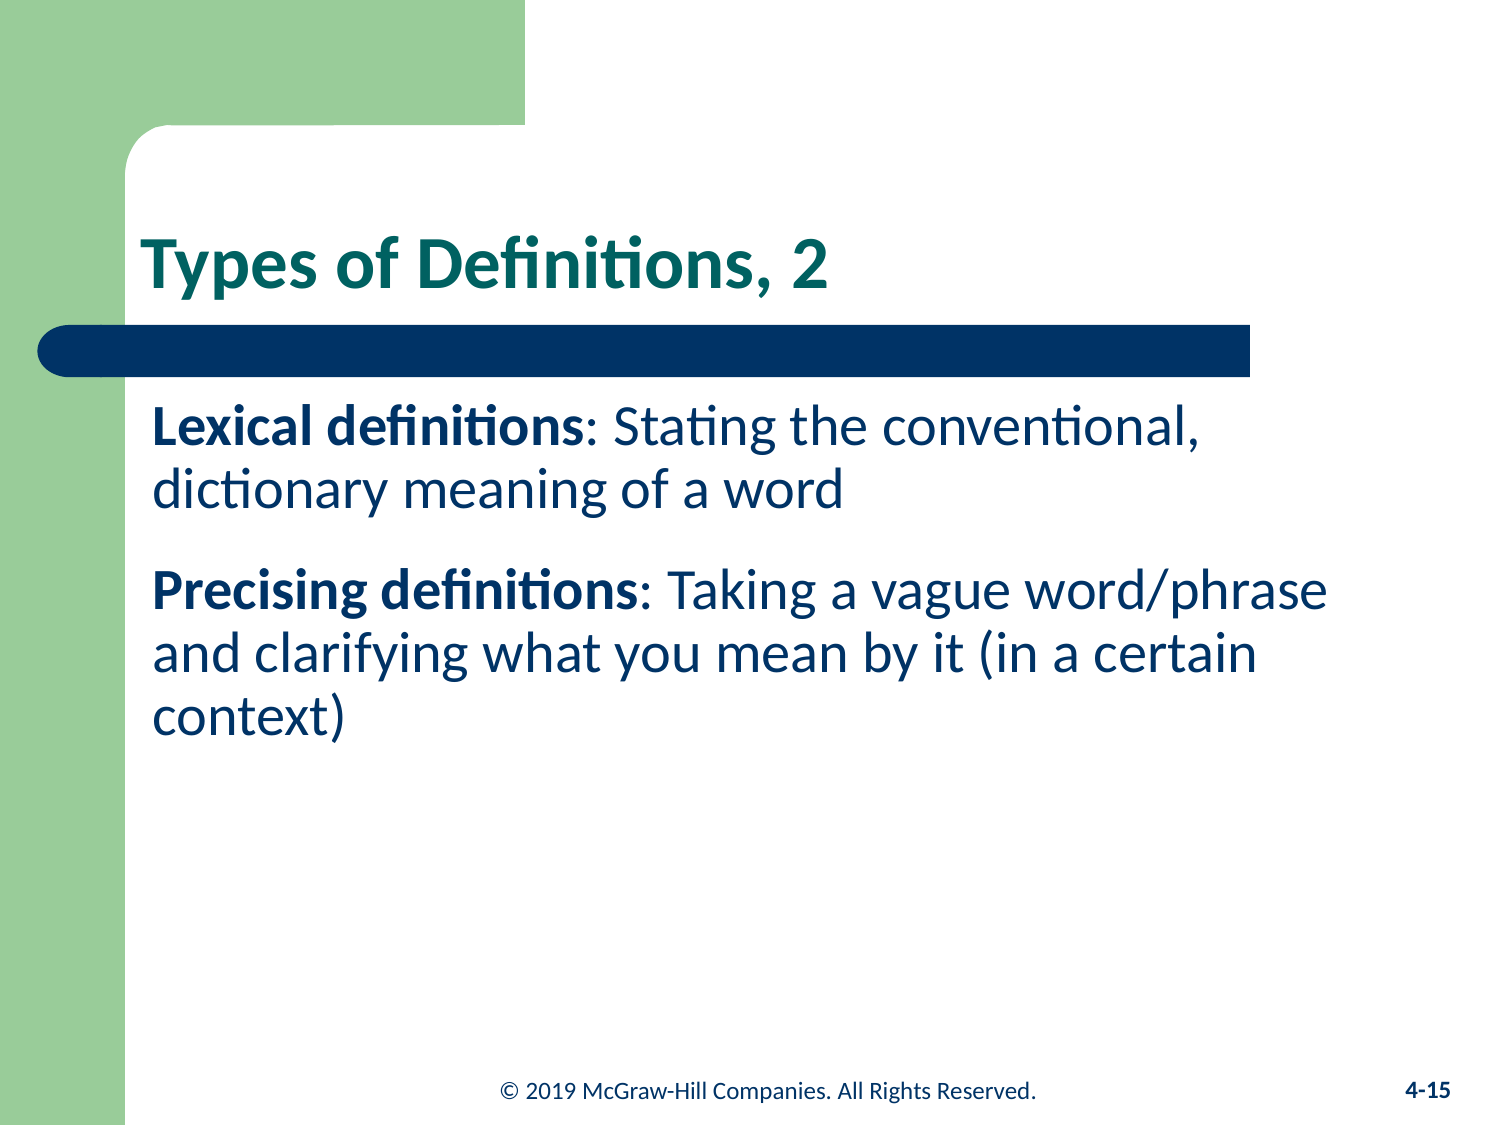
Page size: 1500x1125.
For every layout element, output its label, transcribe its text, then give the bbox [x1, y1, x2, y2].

title Types of Definitions, 2 [125, 125, 1425, 313]
list Lexical definitions: Stating the conventional, dictionary meaning of a word Precising definitions: Taking a vague word/phrase and clarifying what you mean by it (in a certain context) [137, 387, 1400, 999]
